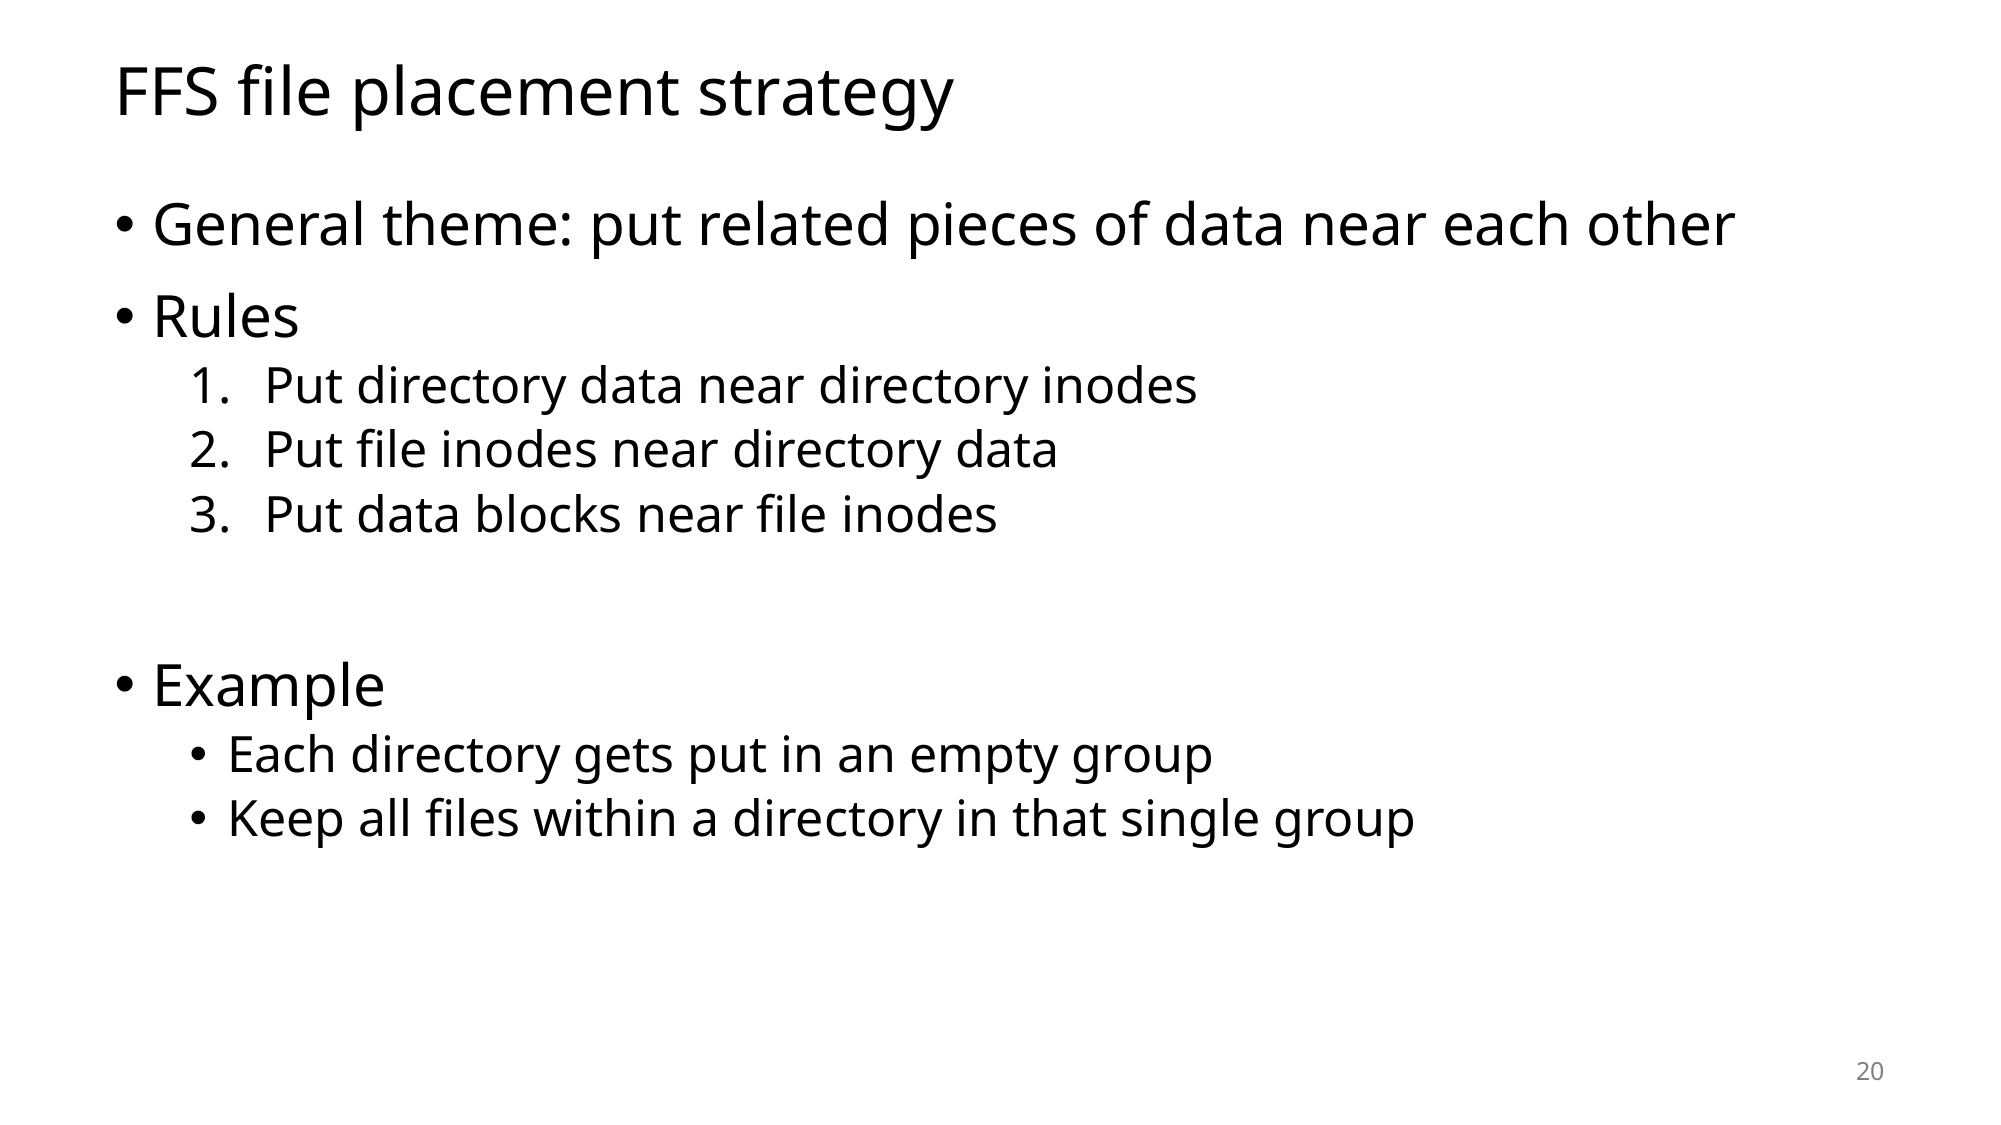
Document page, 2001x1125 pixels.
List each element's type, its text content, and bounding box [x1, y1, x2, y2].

slide_number 20 [1749, 1042, 1900, 1103]
title FFS file placement strategy [99, 37, 1900, 150]
list General theme: put related pieces of data near each other Rules Put directory data near directory inodes Put file inodes near directory data Put data blocks near file inodes Example Each directory gets put in an empty group Keep all files within a directory in that single group [99, 187, 1900, 1013]
